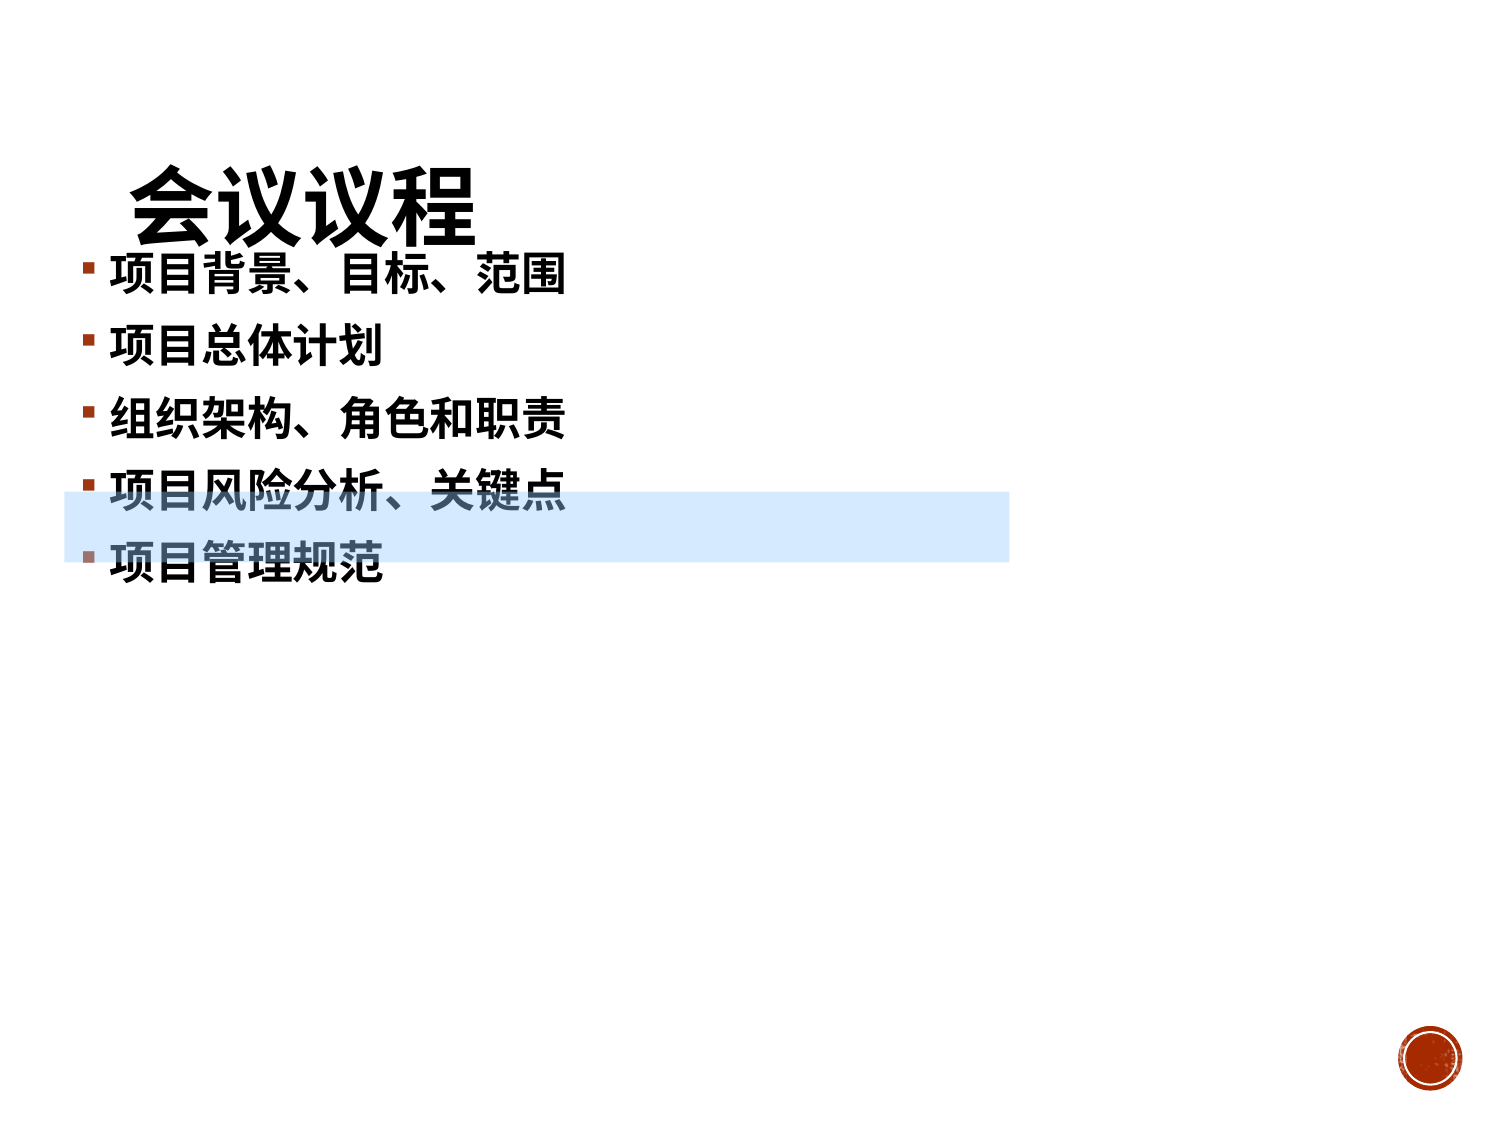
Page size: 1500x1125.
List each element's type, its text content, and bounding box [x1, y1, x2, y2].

text_box [64, 491, 1010, 563]
list 项目背景、目标、范围 项目总体计划 组织架构、角色和职责 项目风险分析、关键点 项目管理规范 [64, 243, 1424, 1000]
title 会议议程 [112, 79, 1388, 243]
